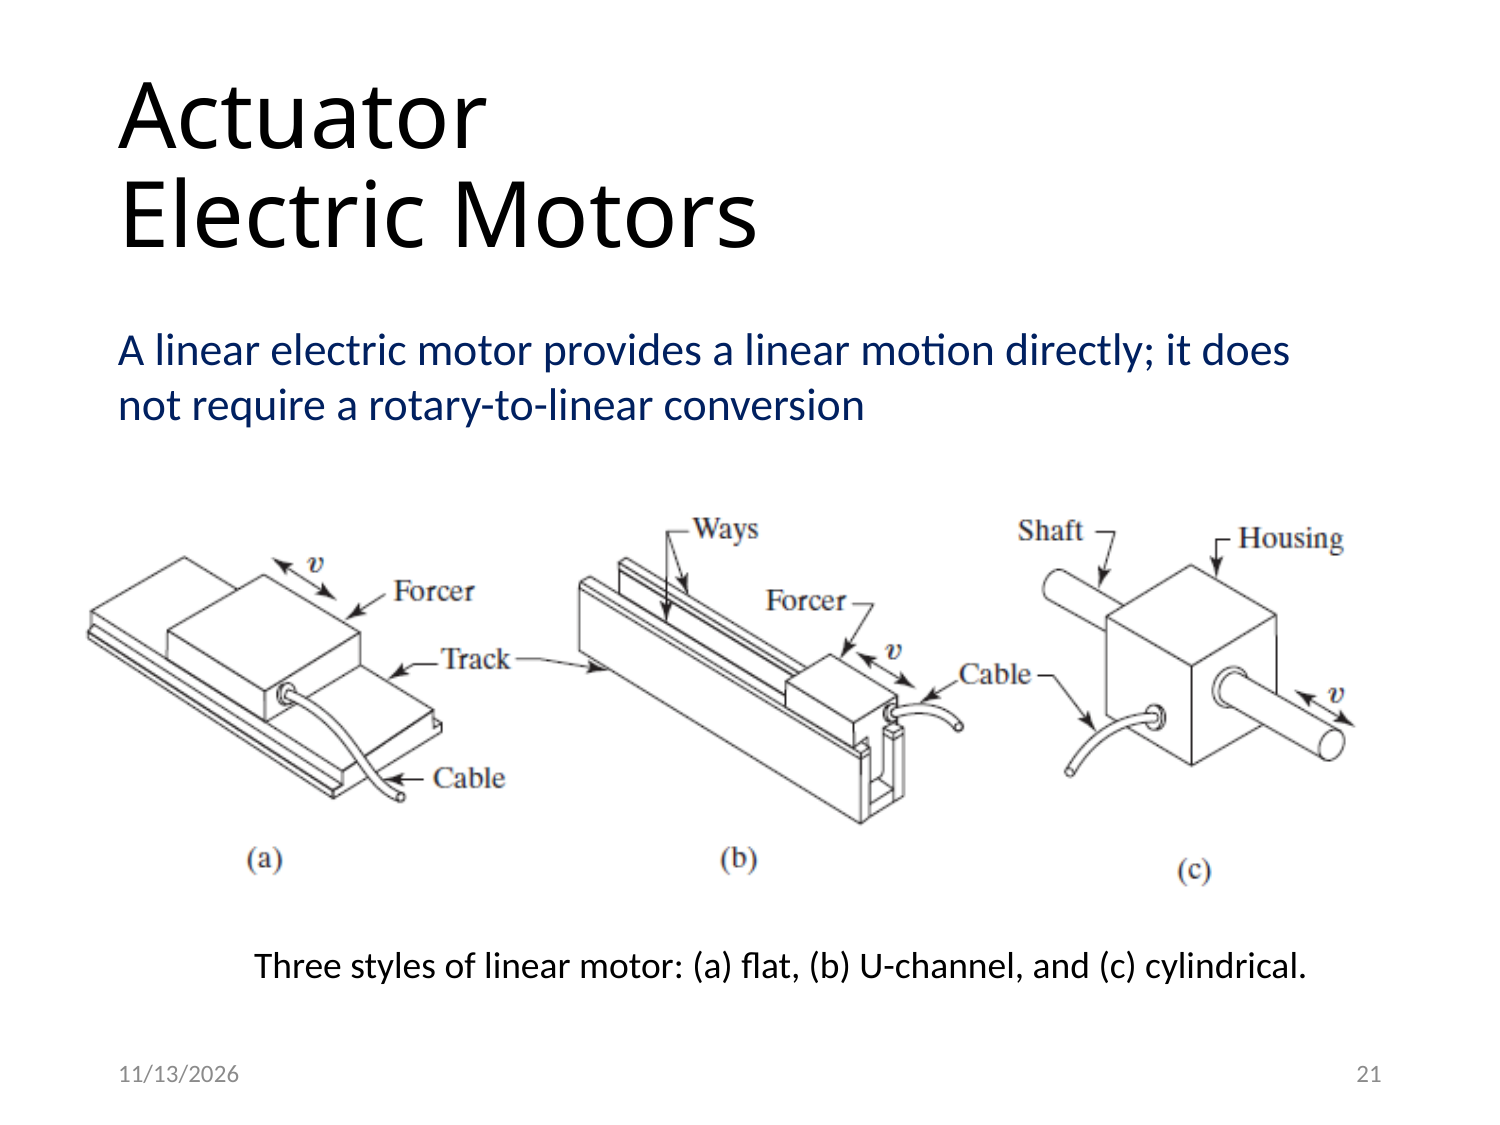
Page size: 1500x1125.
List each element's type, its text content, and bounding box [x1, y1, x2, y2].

text_box Three styles of linear motor: (a) flat, (b) U-channel, and (c) cylindrical. [239, 933, 1410, 994]
title Actuator Electric Motors [103, 59, 1397, 278]
slide_number 21 [1059, 1042, 1397, 1103]
text_box A linear electric motor provides a linear motion directly; it does not require a rotary-to-linear conversion [103, 311, 1397, 437]
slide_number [103, 1042, 441, 1103]
picture [34, 486, 1397, 898]
